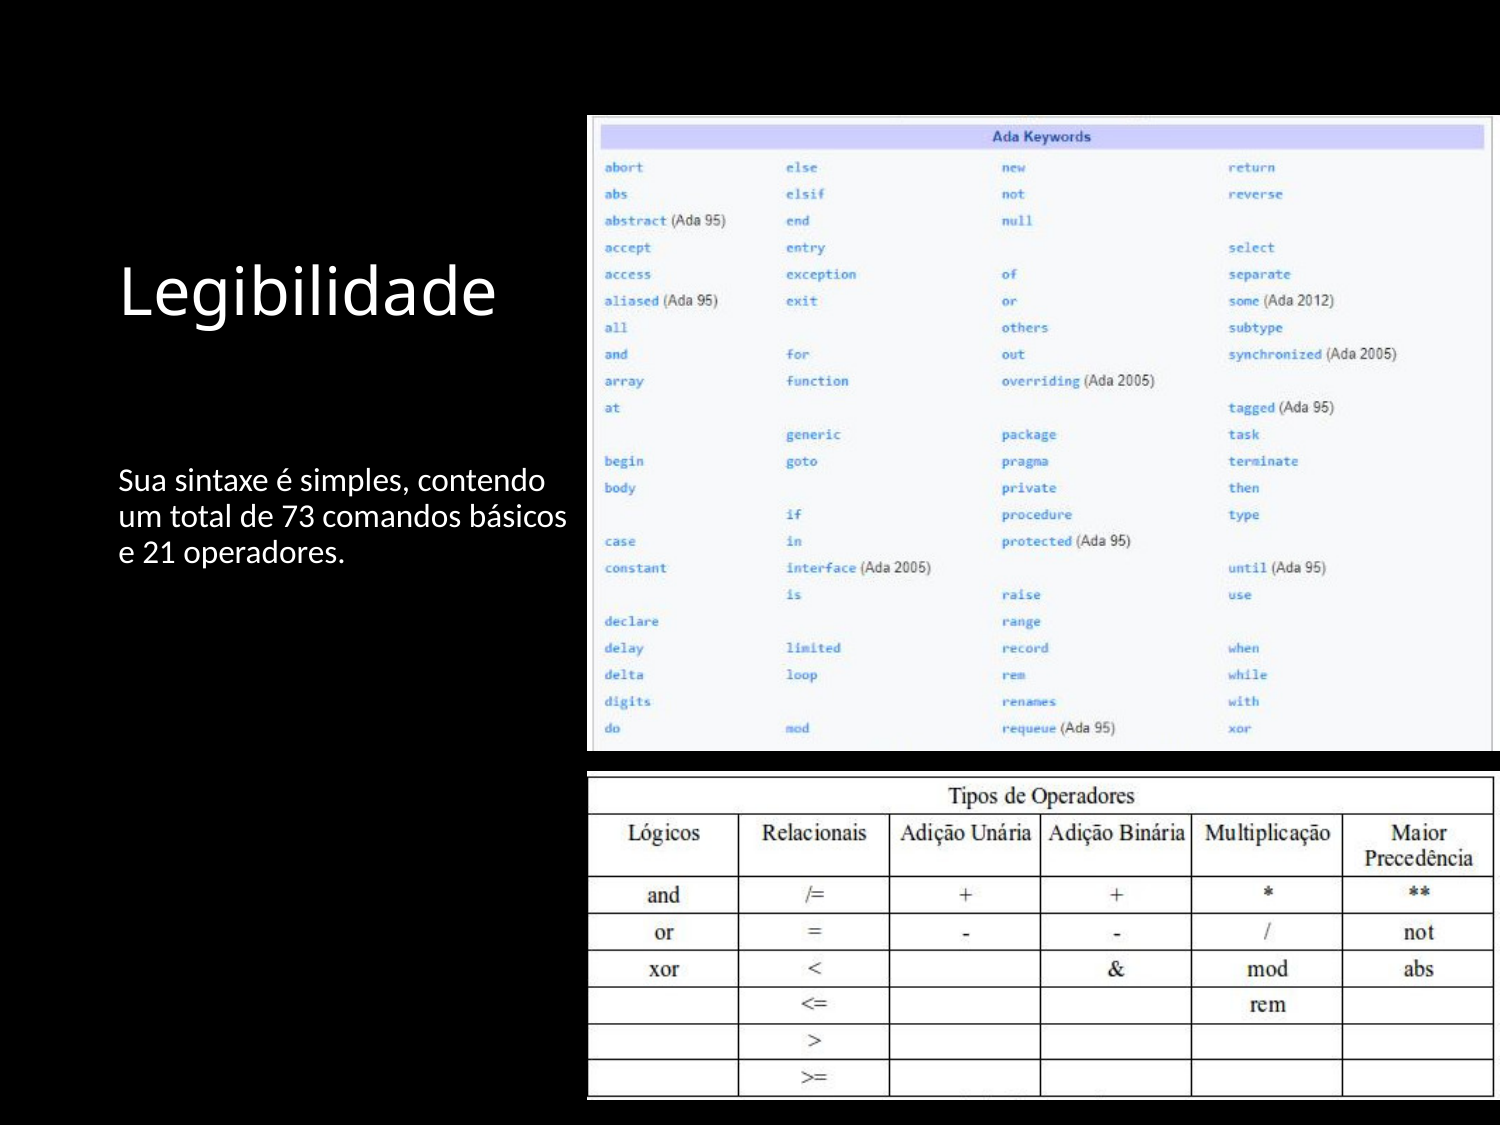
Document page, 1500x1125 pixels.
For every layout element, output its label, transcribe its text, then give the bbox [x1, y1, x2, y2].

list Sua sintaxe é simples, contendo um total de 73 comandos básicos e 21 operadores. [103, 337, 588, 963]
title Legibilidade [103, 75, 588, 337]
picture [587, 771, 1500, 1100]
picture [587, 115, 1500, 751]
